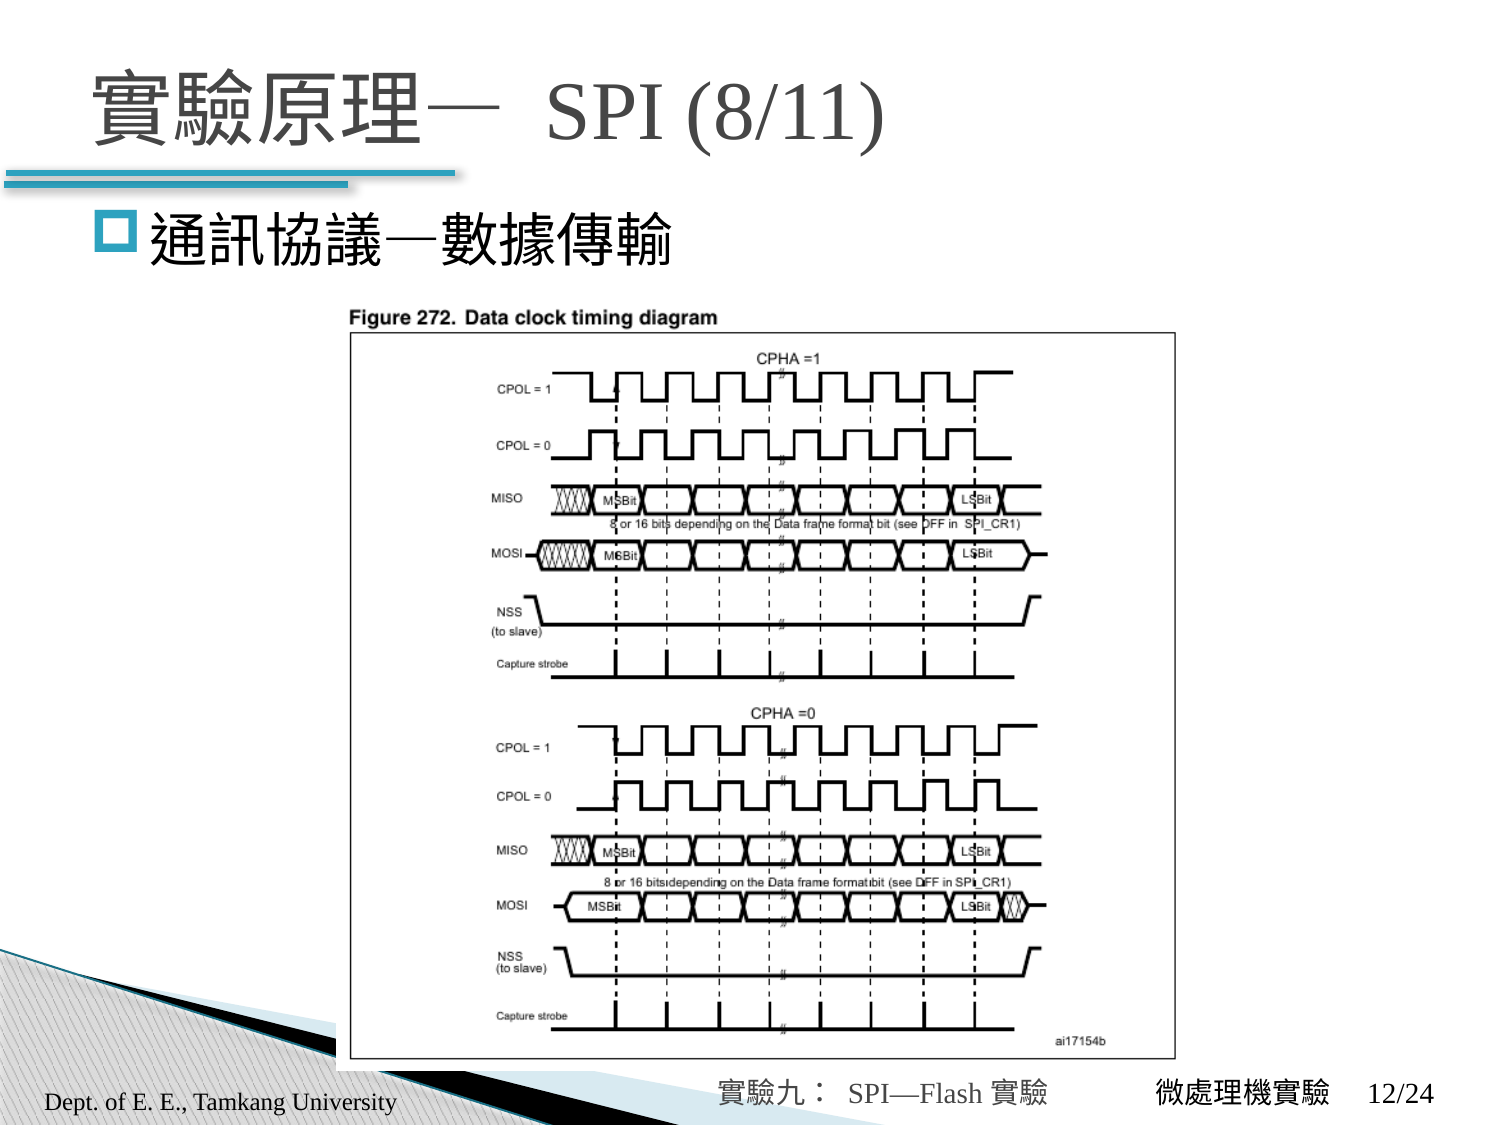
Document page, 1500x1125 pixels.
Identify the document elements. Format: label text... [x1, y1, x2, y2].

picture [336, 290, 1181, 1072]
title 實驗原理— SPI (8/11) [75, 30, 1425, 183]
list 通訊協議—數據傳輸 [75, 196, 1425, 986]
